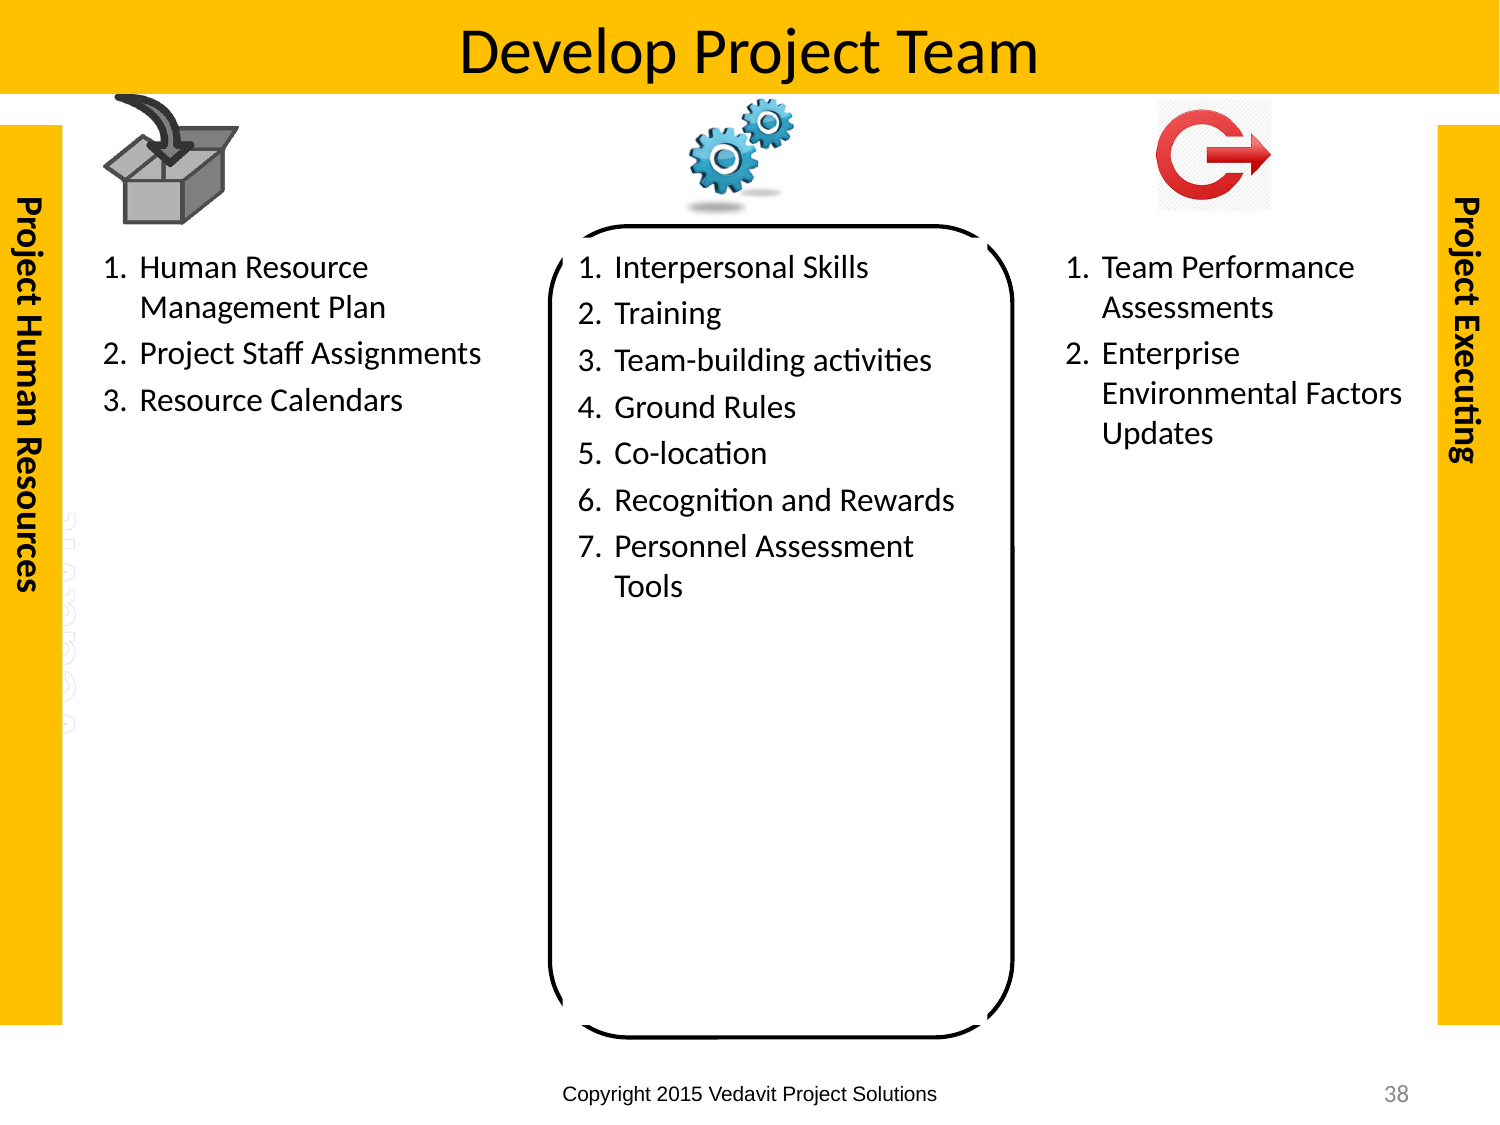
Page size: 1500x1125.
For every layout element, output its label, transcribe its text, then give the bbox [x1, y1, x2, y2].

picture [1156, 97, 1272, 212]
list Project Executing [1437, 125, 1500, 1025]
picture [678, 97, 800, 219]
list Interpersonal Skills Training Team-building activities Ground Rules Co-location Recognition and Rewards Personnel Assessment Tools [562, 237, 988, 1025]
list Human Resource Management Plan Project Staff Assignments Resource Calendars [87, 237, 513, 1025]
list Team Performance Assessments Enterprise Environmental Factors Updates [1050, 237, 1438, 1038]
picture [103, 95, 239, 225]
list Project Human Resources [0, 125, 63, 1025]
slide_number 252 [1074, 1062, 1425, 1123]
title Develop Project Team [0, 0, 1500, 95]
